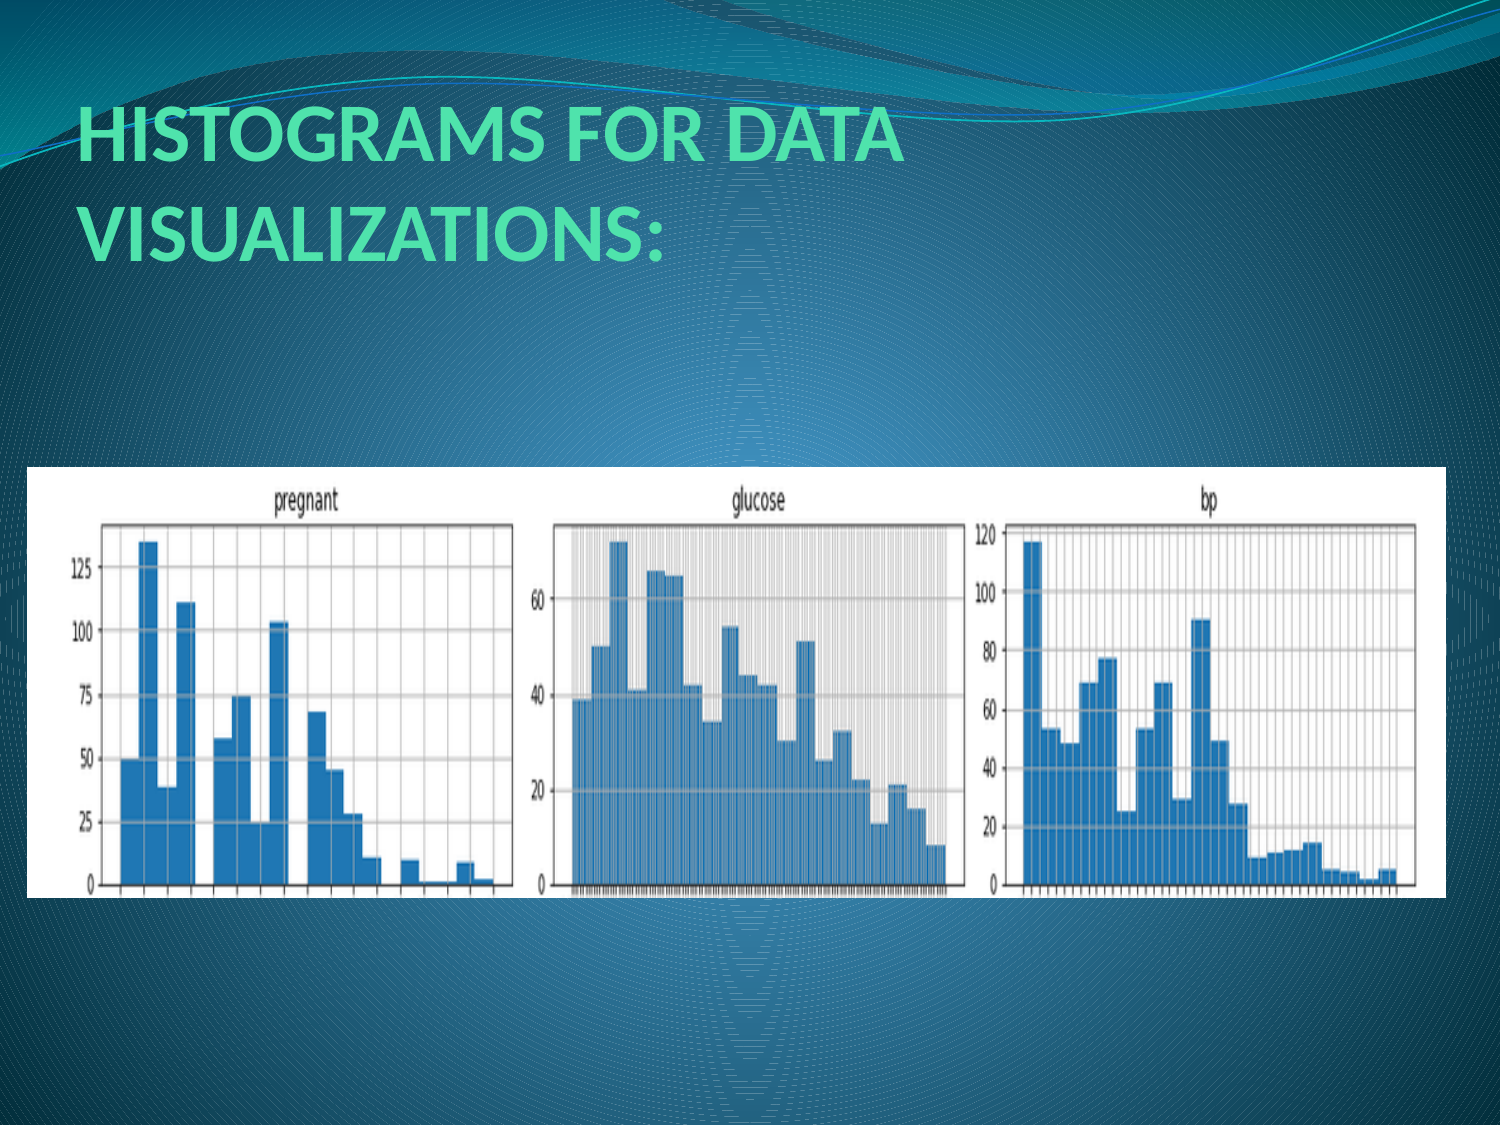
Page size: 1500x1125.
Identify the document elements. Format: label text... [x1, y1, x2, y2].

picture [27, 467, 1446, 898]
title HISTOGRAMS FOR DATA VISUALIZATIONS: [76, 54, 1352, 279]
